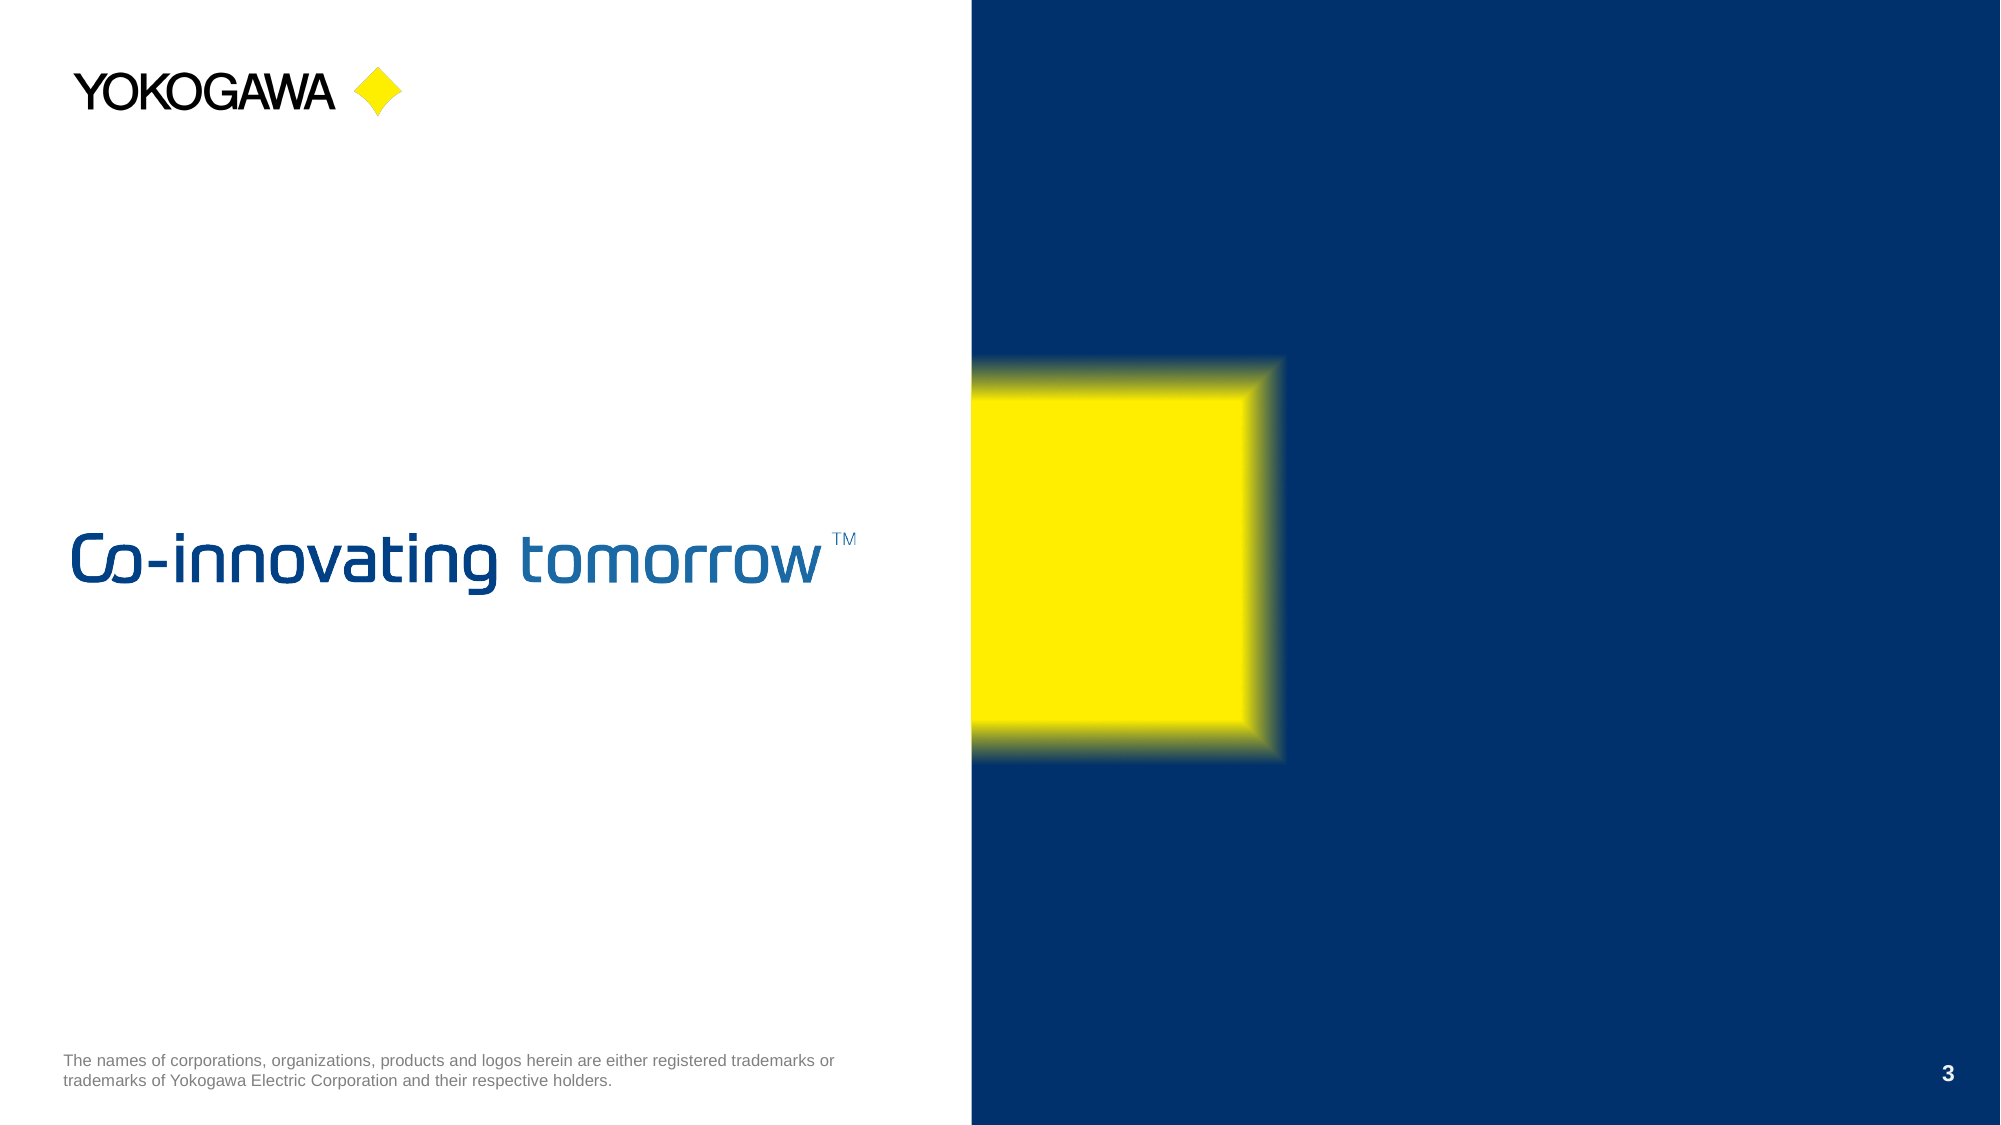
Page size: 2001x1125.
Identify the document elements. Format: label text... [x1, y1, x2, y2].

picture [73, 67, 427, 130]
picture [34, 501, 881, 619]
slide_number 3 [1904, 1042, 1970, 1103]
picture [971, 288, 1354, 832]
